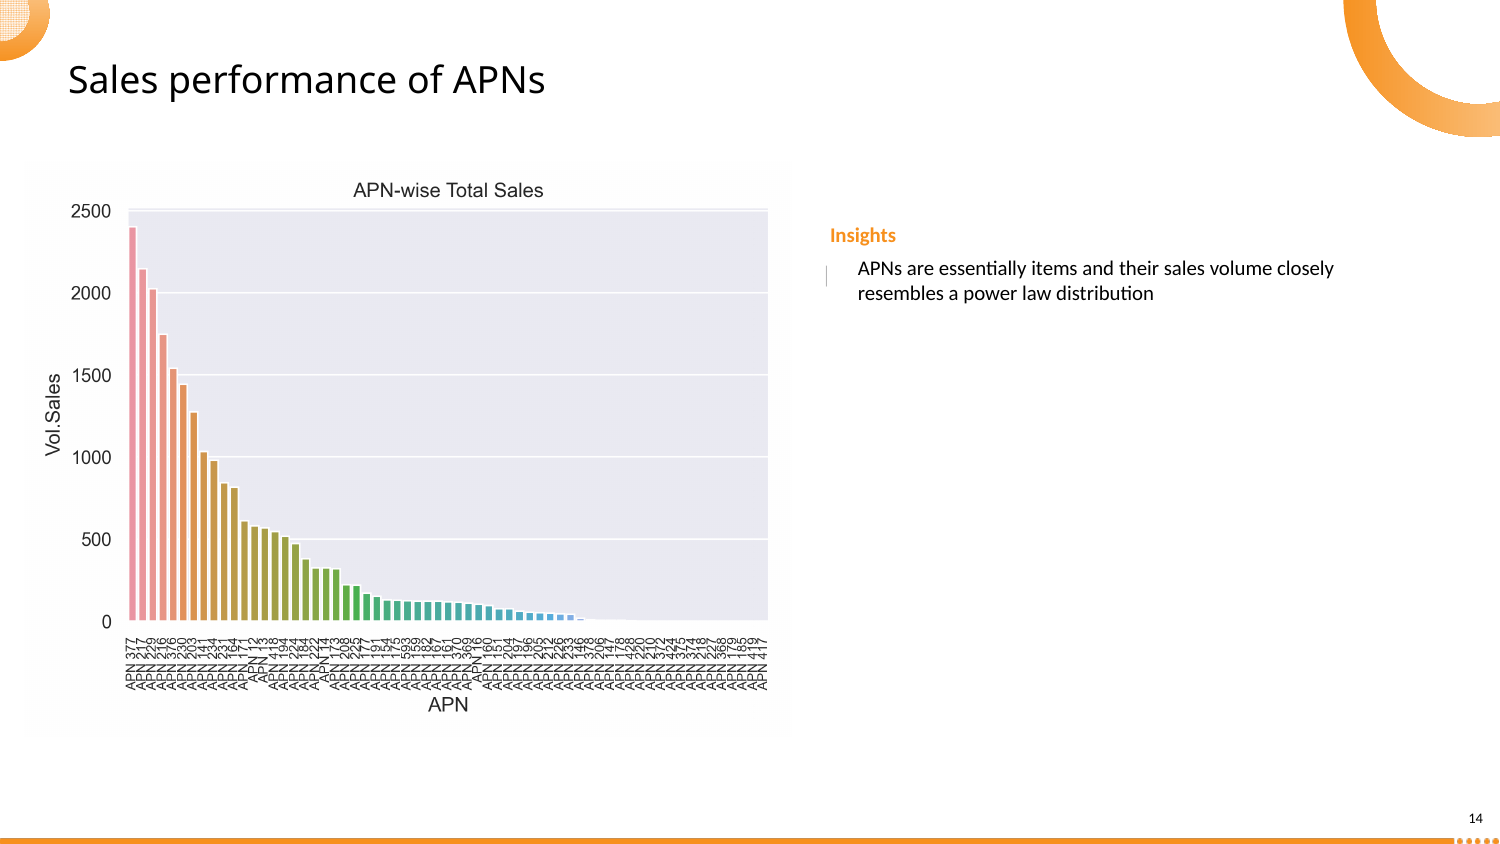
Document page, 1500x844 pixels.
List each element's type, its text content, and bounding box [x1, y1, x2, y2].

subtitle Insights [816, 207, 911, 260]
subtitle APNs are essentially items and their sales volume closely resembles a power law distribution [857, 247, 1398, 311]
picture [24, 161, 792, 737]
picture [0, 837, 1500, 844]
subtitle ｜ [816, 249, 833, 303]
title Sales performance of APNs [68, 61, 1329, 137]
